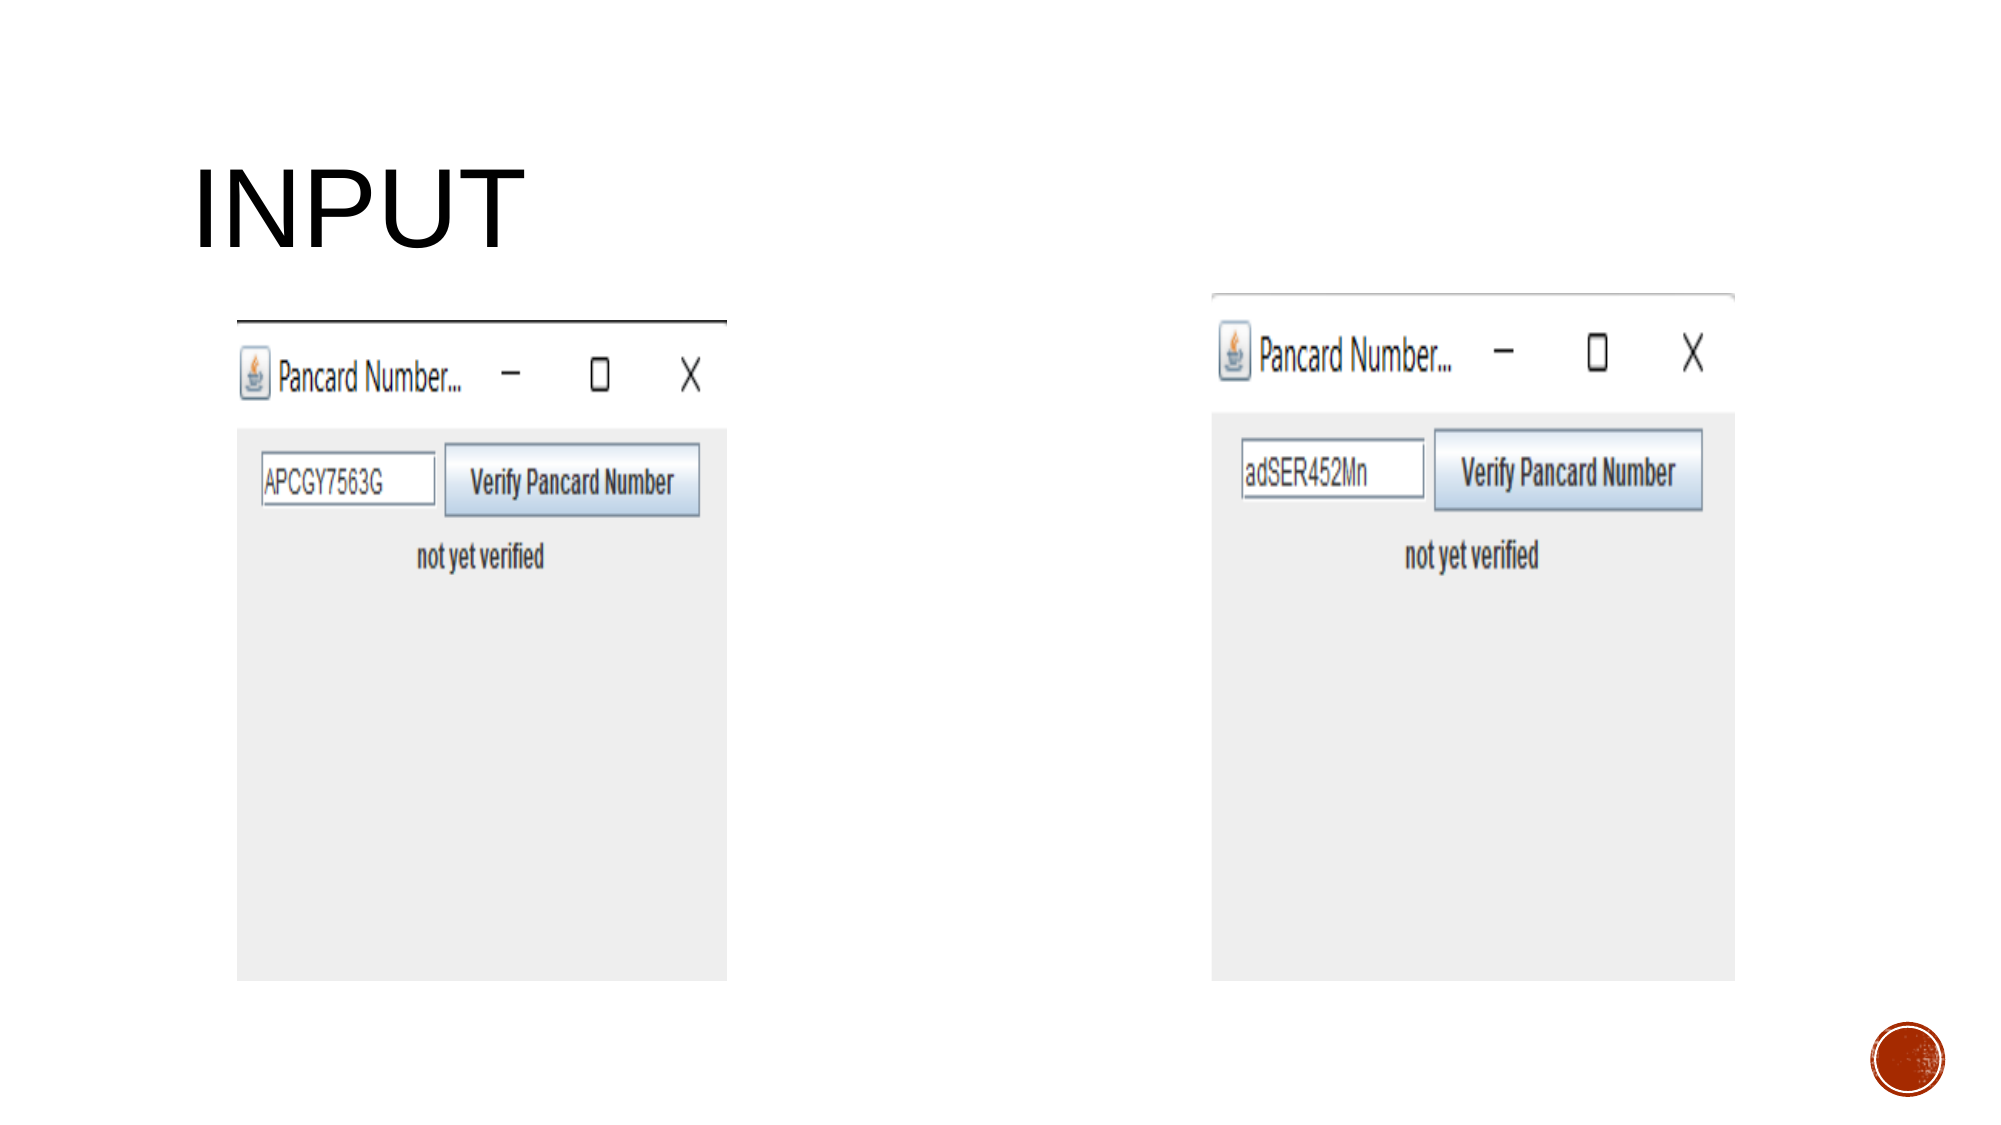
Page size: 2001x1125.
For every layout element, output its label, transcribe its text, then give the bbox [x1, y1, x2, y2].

picture [1211, 293, 1735, 981]
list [240, 323, 726, 980]
title INPUT [175, 79, 1826, 344]
